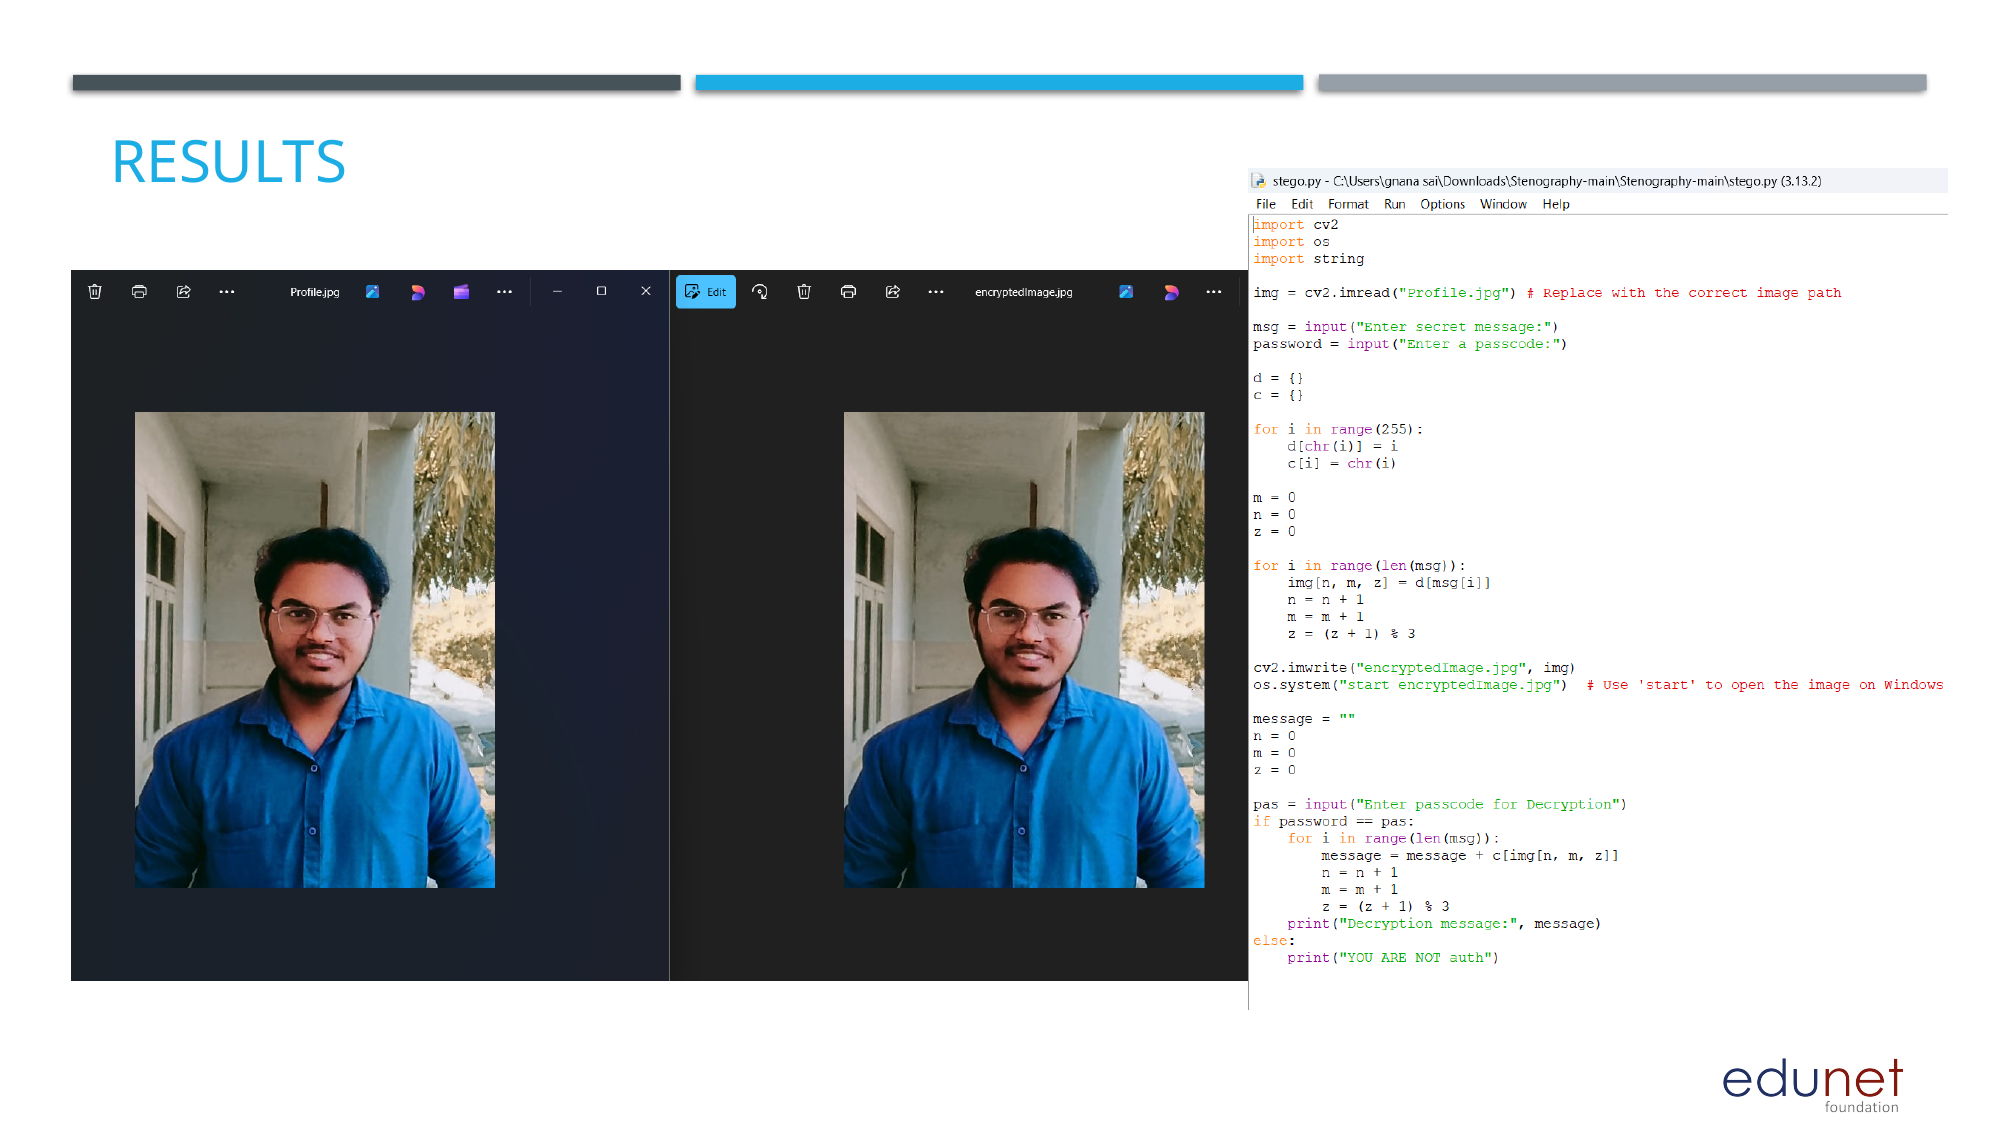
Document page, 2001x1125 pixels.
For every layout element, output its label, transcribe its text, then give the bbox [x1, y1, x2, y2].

picture [1719, 1056, 1905, 1116]
title Results [95, 115, 1905, 203]
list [70, 269, 1242, 982]
picture [1247, 168, 1948, 1011]
